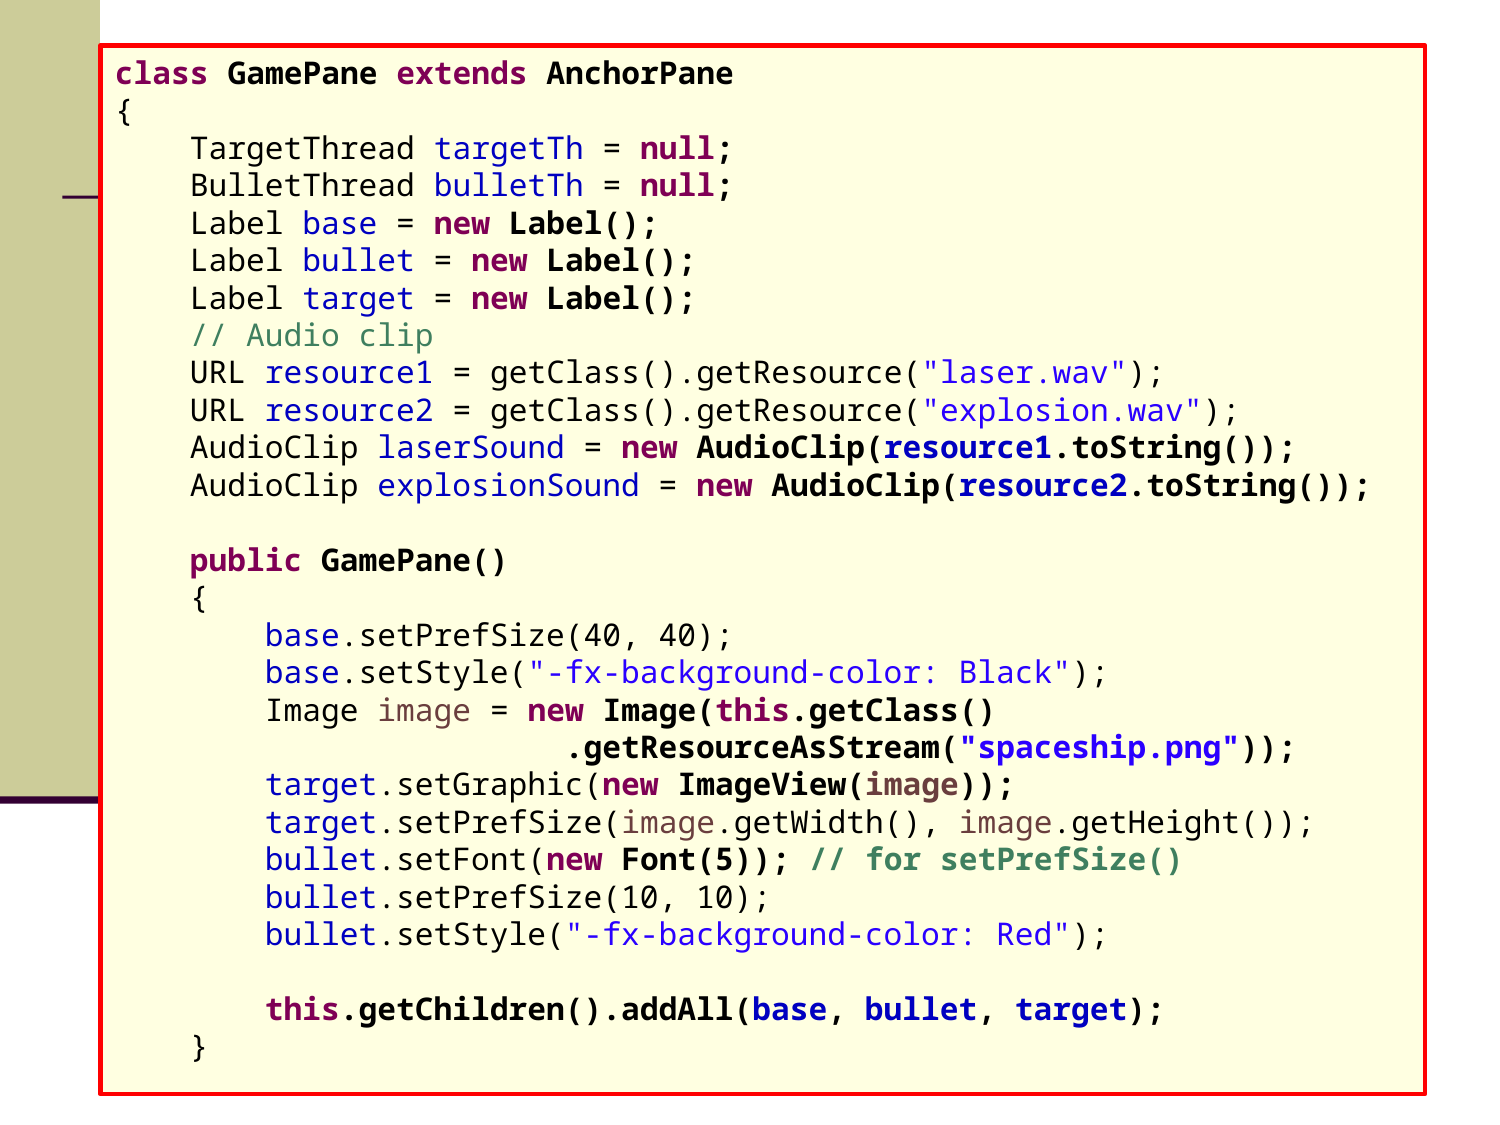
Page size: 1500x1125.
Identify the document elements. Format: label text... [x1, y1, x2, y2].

slide_number 12 [1112, 1058, 1426, 1101]
text_box class GamePane extends AnchorPane { TargetThread targetTh = null; BulletThread bulletTh = null; Label base = new Label(); Label bullet = new Label(); Label target = new Label(); // Audio clip URL resource1 = getClass().getResource("laser.wav"); URL resource2 = getClass().getResource("explosion.wav"); AudioClip laserSound = new AudioClip(resource1.toString()); AudioClip explosionSound = new AudioClip(resource2.toString()); public GamePane() { base.setPrefSize(40, 40); base.setStyle("-fx-background-color: Black"); Image image = new Image(this.getClass() .getResourceAsStream("spaceship.png")); target.setGraphic(new ImageView(image)); target.setPrefSize(image.getWidth(), image.getHeight()); bullet.setFont(new Font(5)); // for setPrefSize() bullet.setPrefSize(10, 10); bullet.setStyle("-fx-background-color: Red"); this.getChildren().addAll(base, bullet, target); } [100, 45, 1425, 1094]
